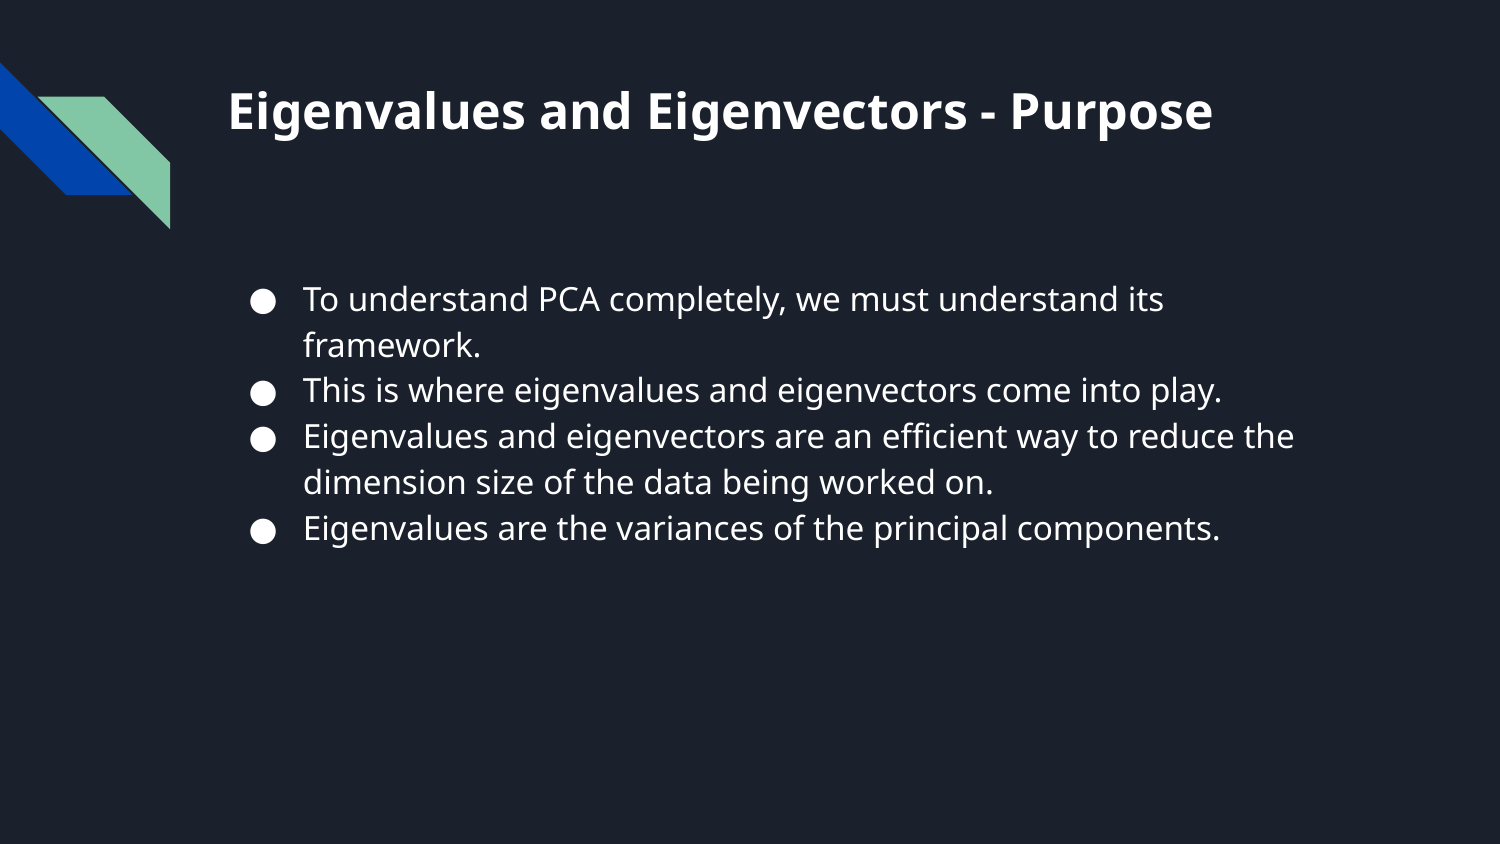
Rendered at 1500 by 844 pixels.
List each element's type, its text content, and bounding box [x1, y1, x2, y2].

list To understand PCA completely, we must understand its framework. This is where eigenvalues and eigenvectors come into play. Eigenvalues and eigenvectors are an efficient way to reduce the dimension size of the data being worked on. Eigenvalues are the variances of the principal components. [212, 257, 1368, 735]
title Eigenvalues and Eigenvectors - Purpose [212, 64, 1368, 215]
